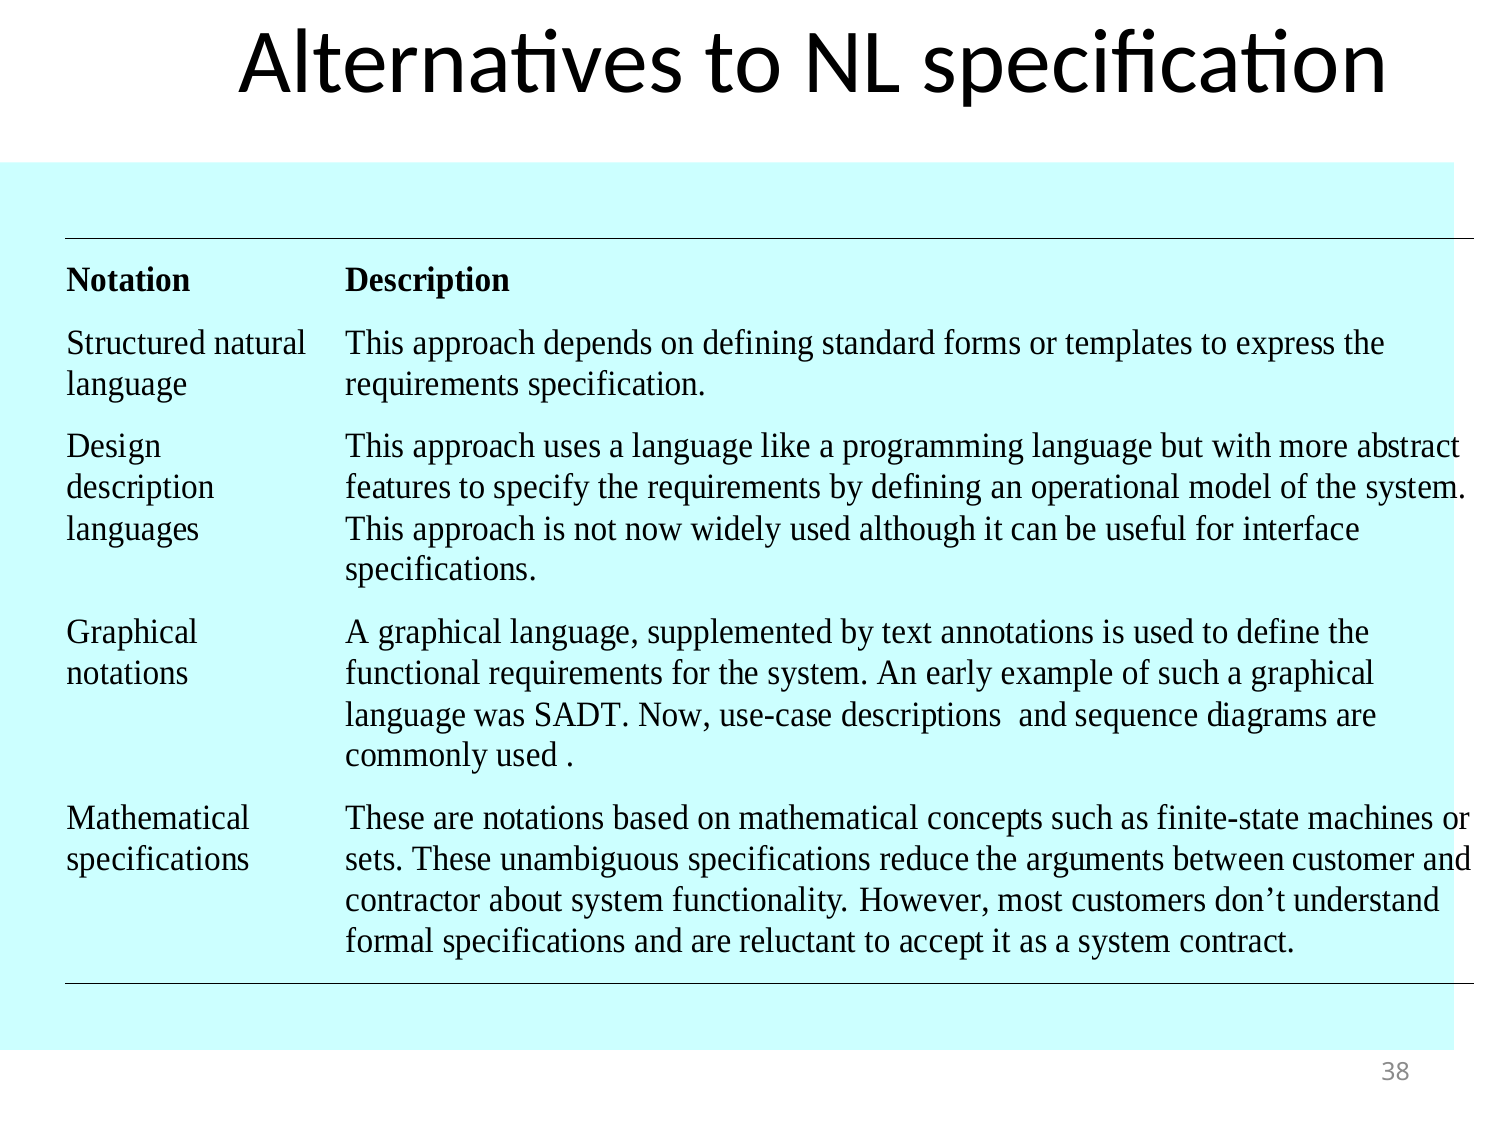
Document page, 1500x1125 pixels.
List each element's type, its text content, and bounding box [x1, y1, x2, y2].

text_box [0, 162, 1454, 1050]
slide_number 38 [1074, 1050, 1425, 1103]
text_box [48, 237, 1475, 1026]
title Alternatives to NL specification [174, 0, 1454, 113]
